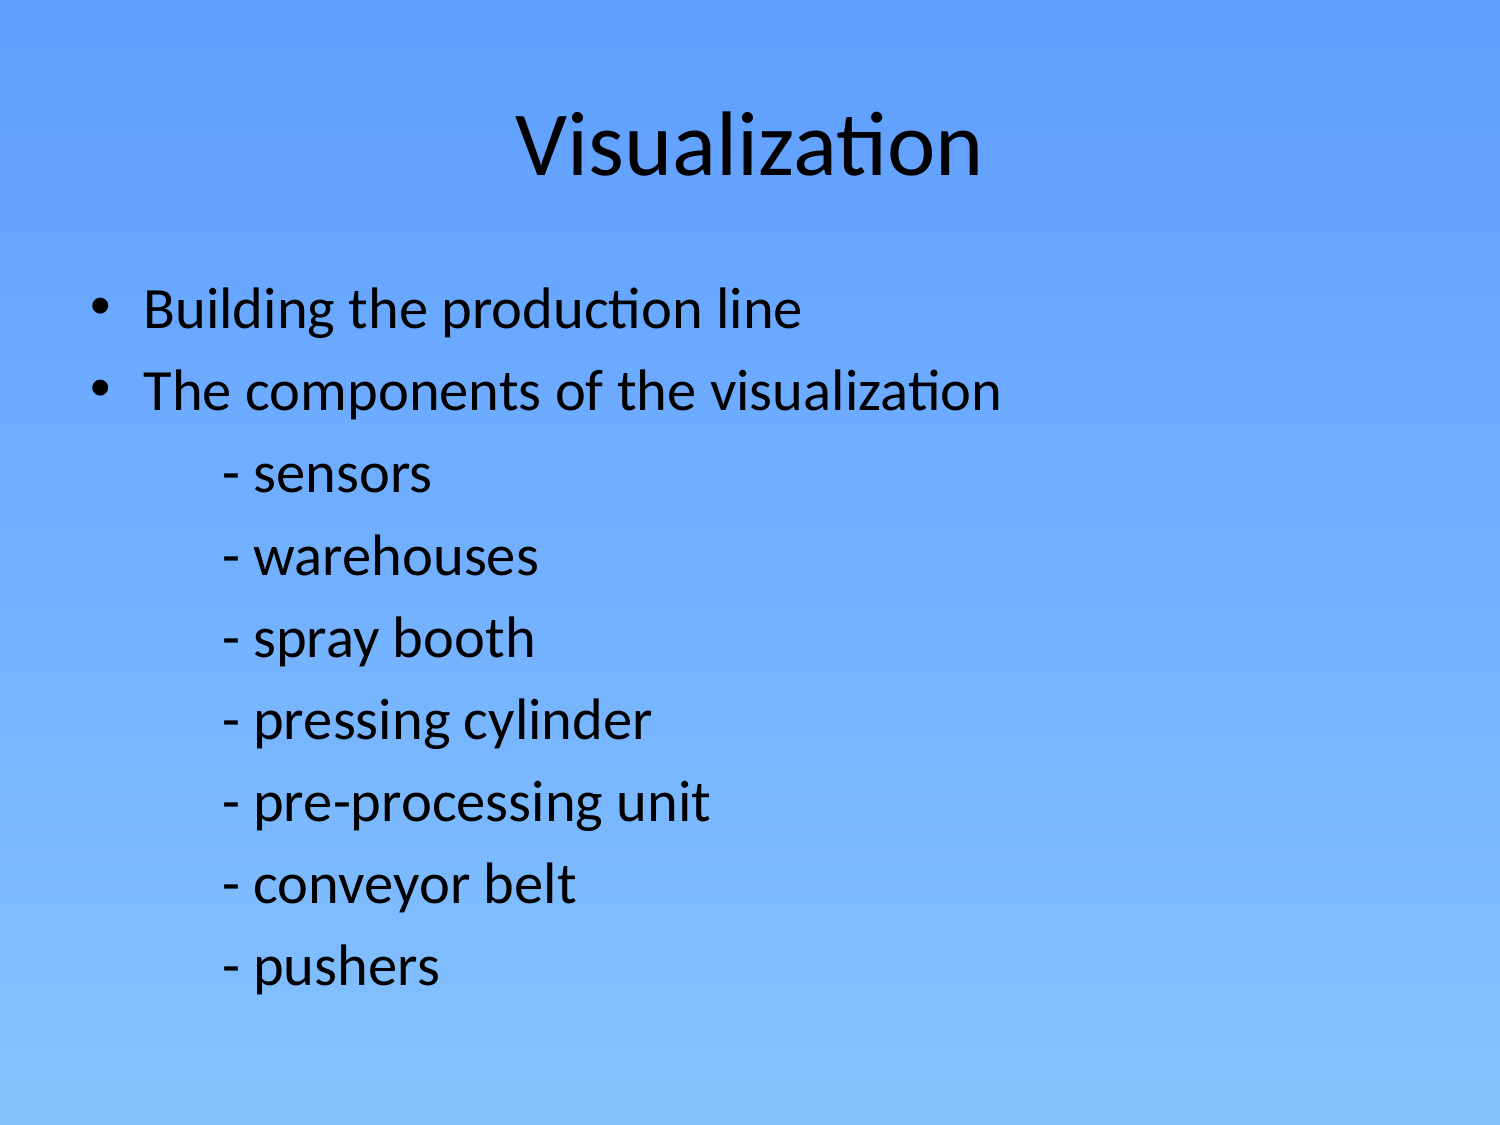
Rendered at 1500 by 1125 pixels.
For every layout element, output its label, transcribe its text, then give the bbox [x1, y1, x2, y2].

list Building the production line The components of the visualization - sensors - warehouses - spray booth - pressing cylinder - pre-processing unit - conveyor belt - pushers [75, 262, 1425, 1005]
title Visualization [75, 45, 1425, 233]
